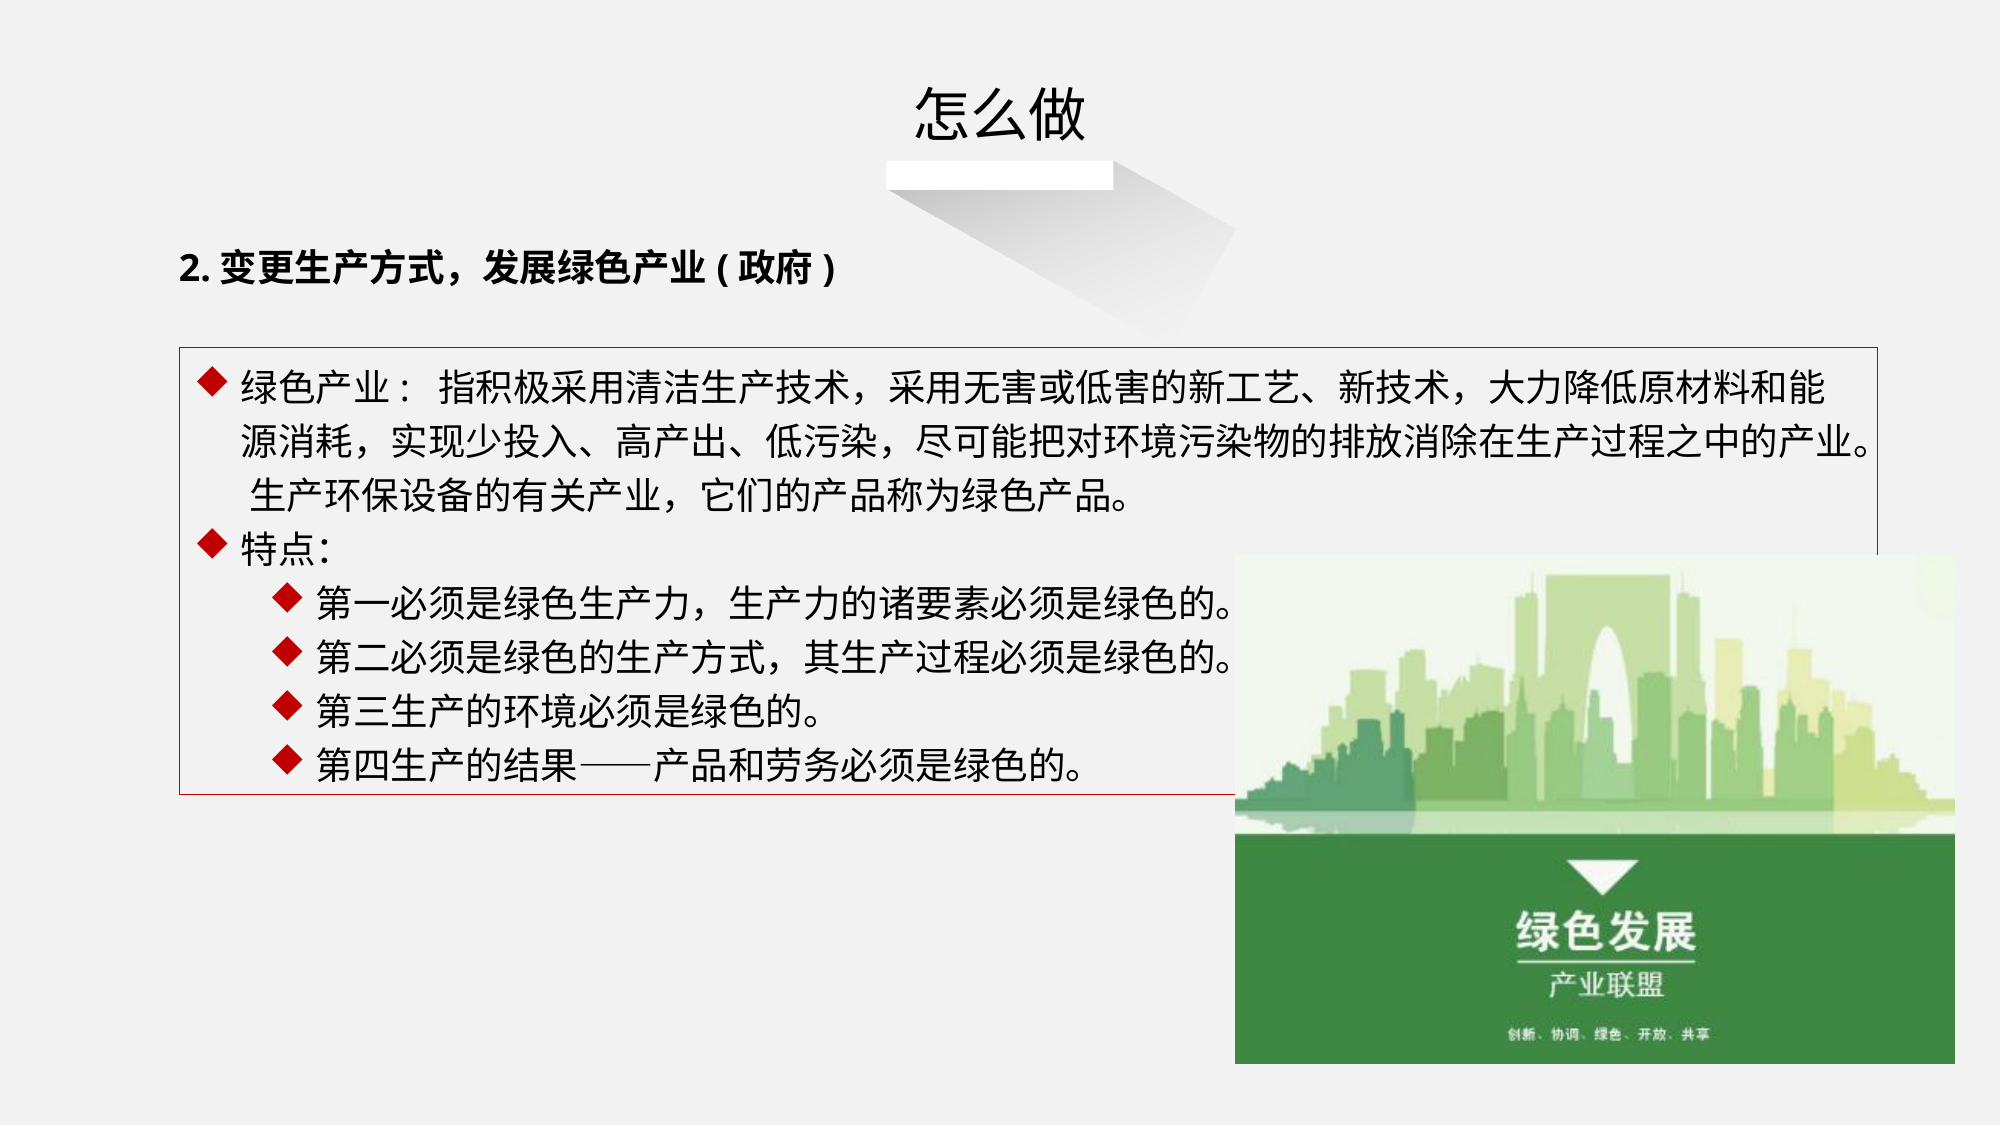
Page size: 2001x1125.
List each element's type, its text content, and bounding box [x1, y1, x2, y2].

text_box 绿色产业: 指积极采用清洁生产技术，采用无害或低害的新工艺、新技术，大力降低原材料和能源消耗，实现少投入、高产出、低污染，尽可能把对环境污染物的排放消除在生产过程之中的产业。 生产环保设备的有关产业，它们的产品称为绿色产品。 特点： 第一必须是绿色生产力，生产力的诸要素必须是绿色的。 第二必须是绿色的生产方式，其生产过程必须是绿色的。 第三生产的环境必须是绿色的。 第四生产的结果——产品和劳务必须是绿色的。 [179, 347, 1878, 795]
text_box 怎么做 [558, 71, 1442, 156]
text_box 2.变更生产方式，发展绿色产业(政府) [164, 236, 850, 297]
text_box [885, 160, 1115, 191]
picture [1235, 555, 1955, 1064]
text_box [886, 159, 1237, 347]
